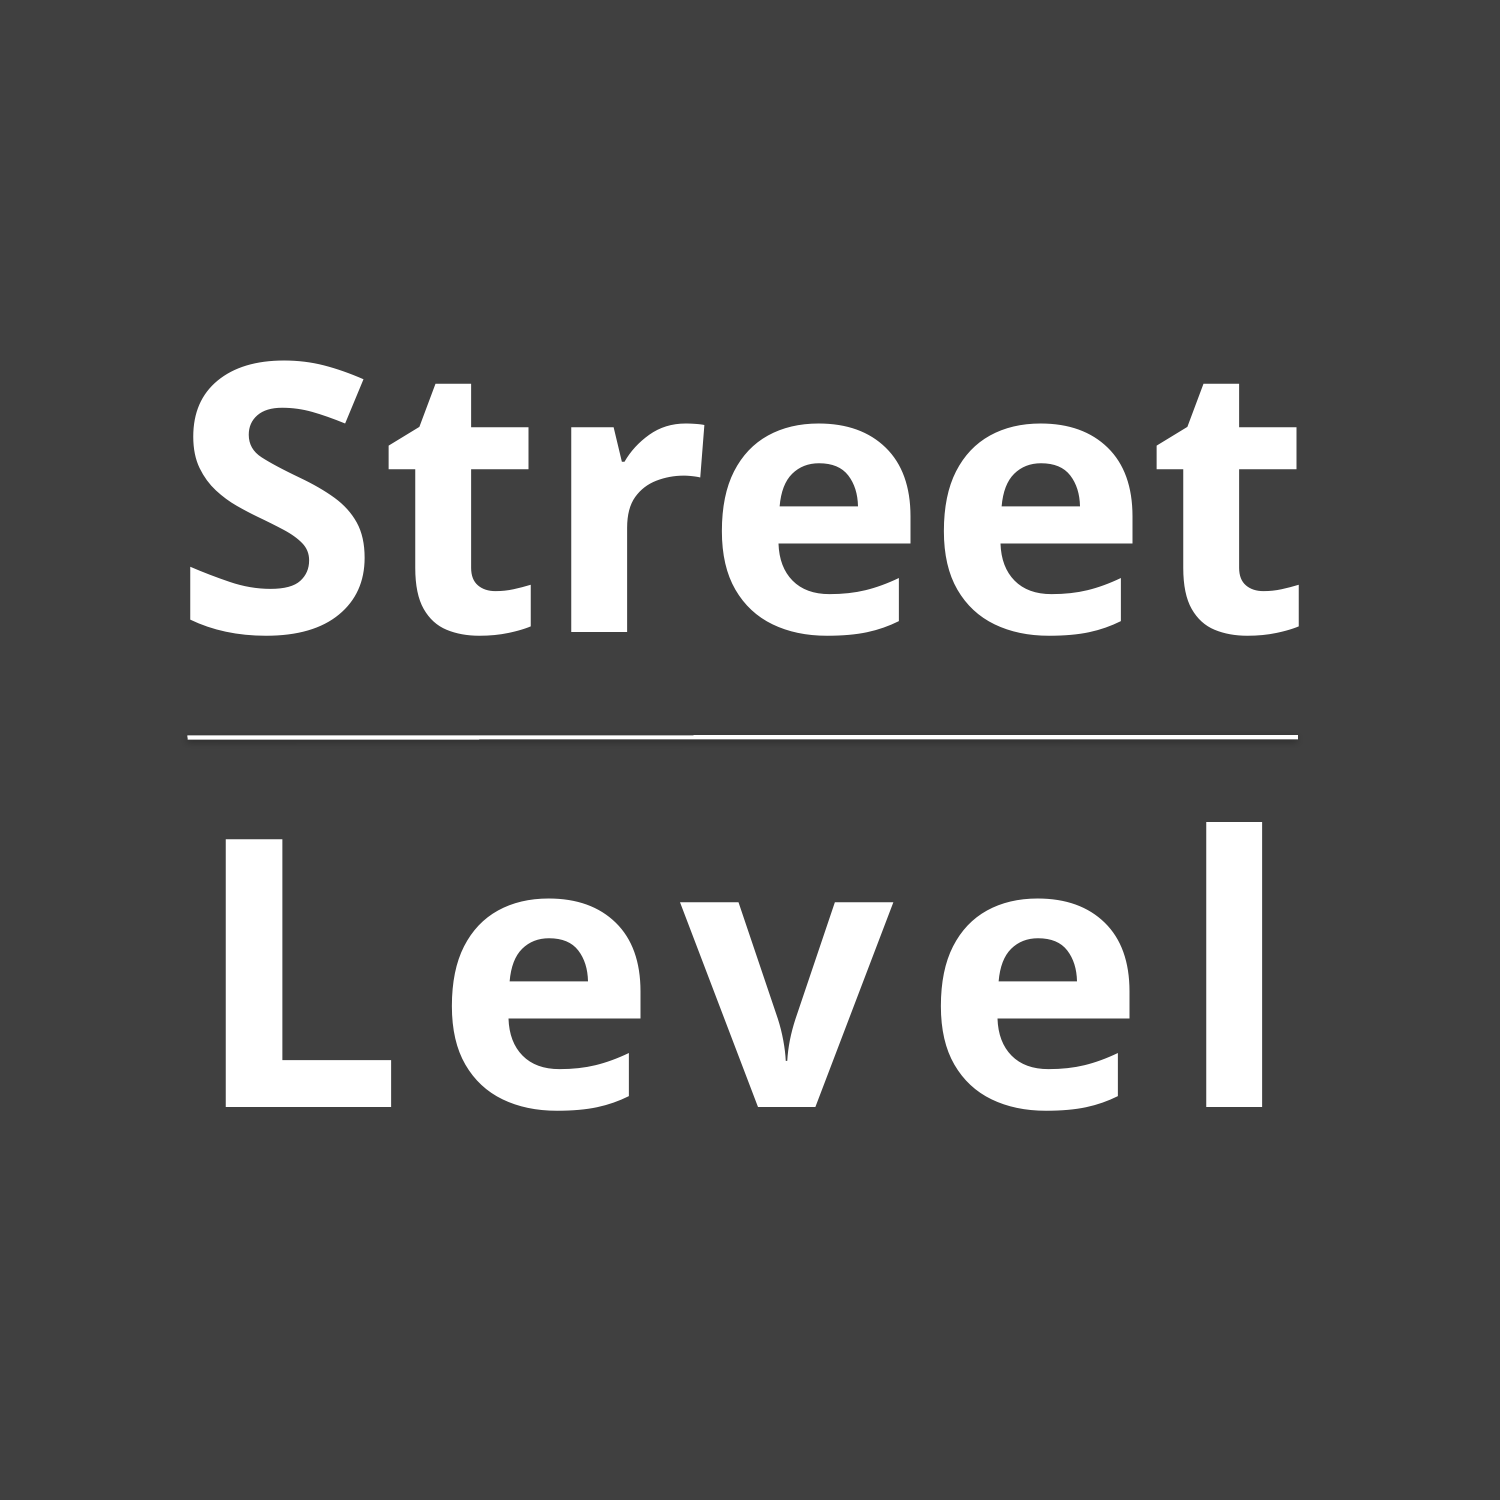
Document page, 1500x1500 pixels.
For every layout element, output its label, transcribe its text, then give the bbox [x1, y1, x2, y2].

text_box Street Level [158, 249, 1327, 1190]
